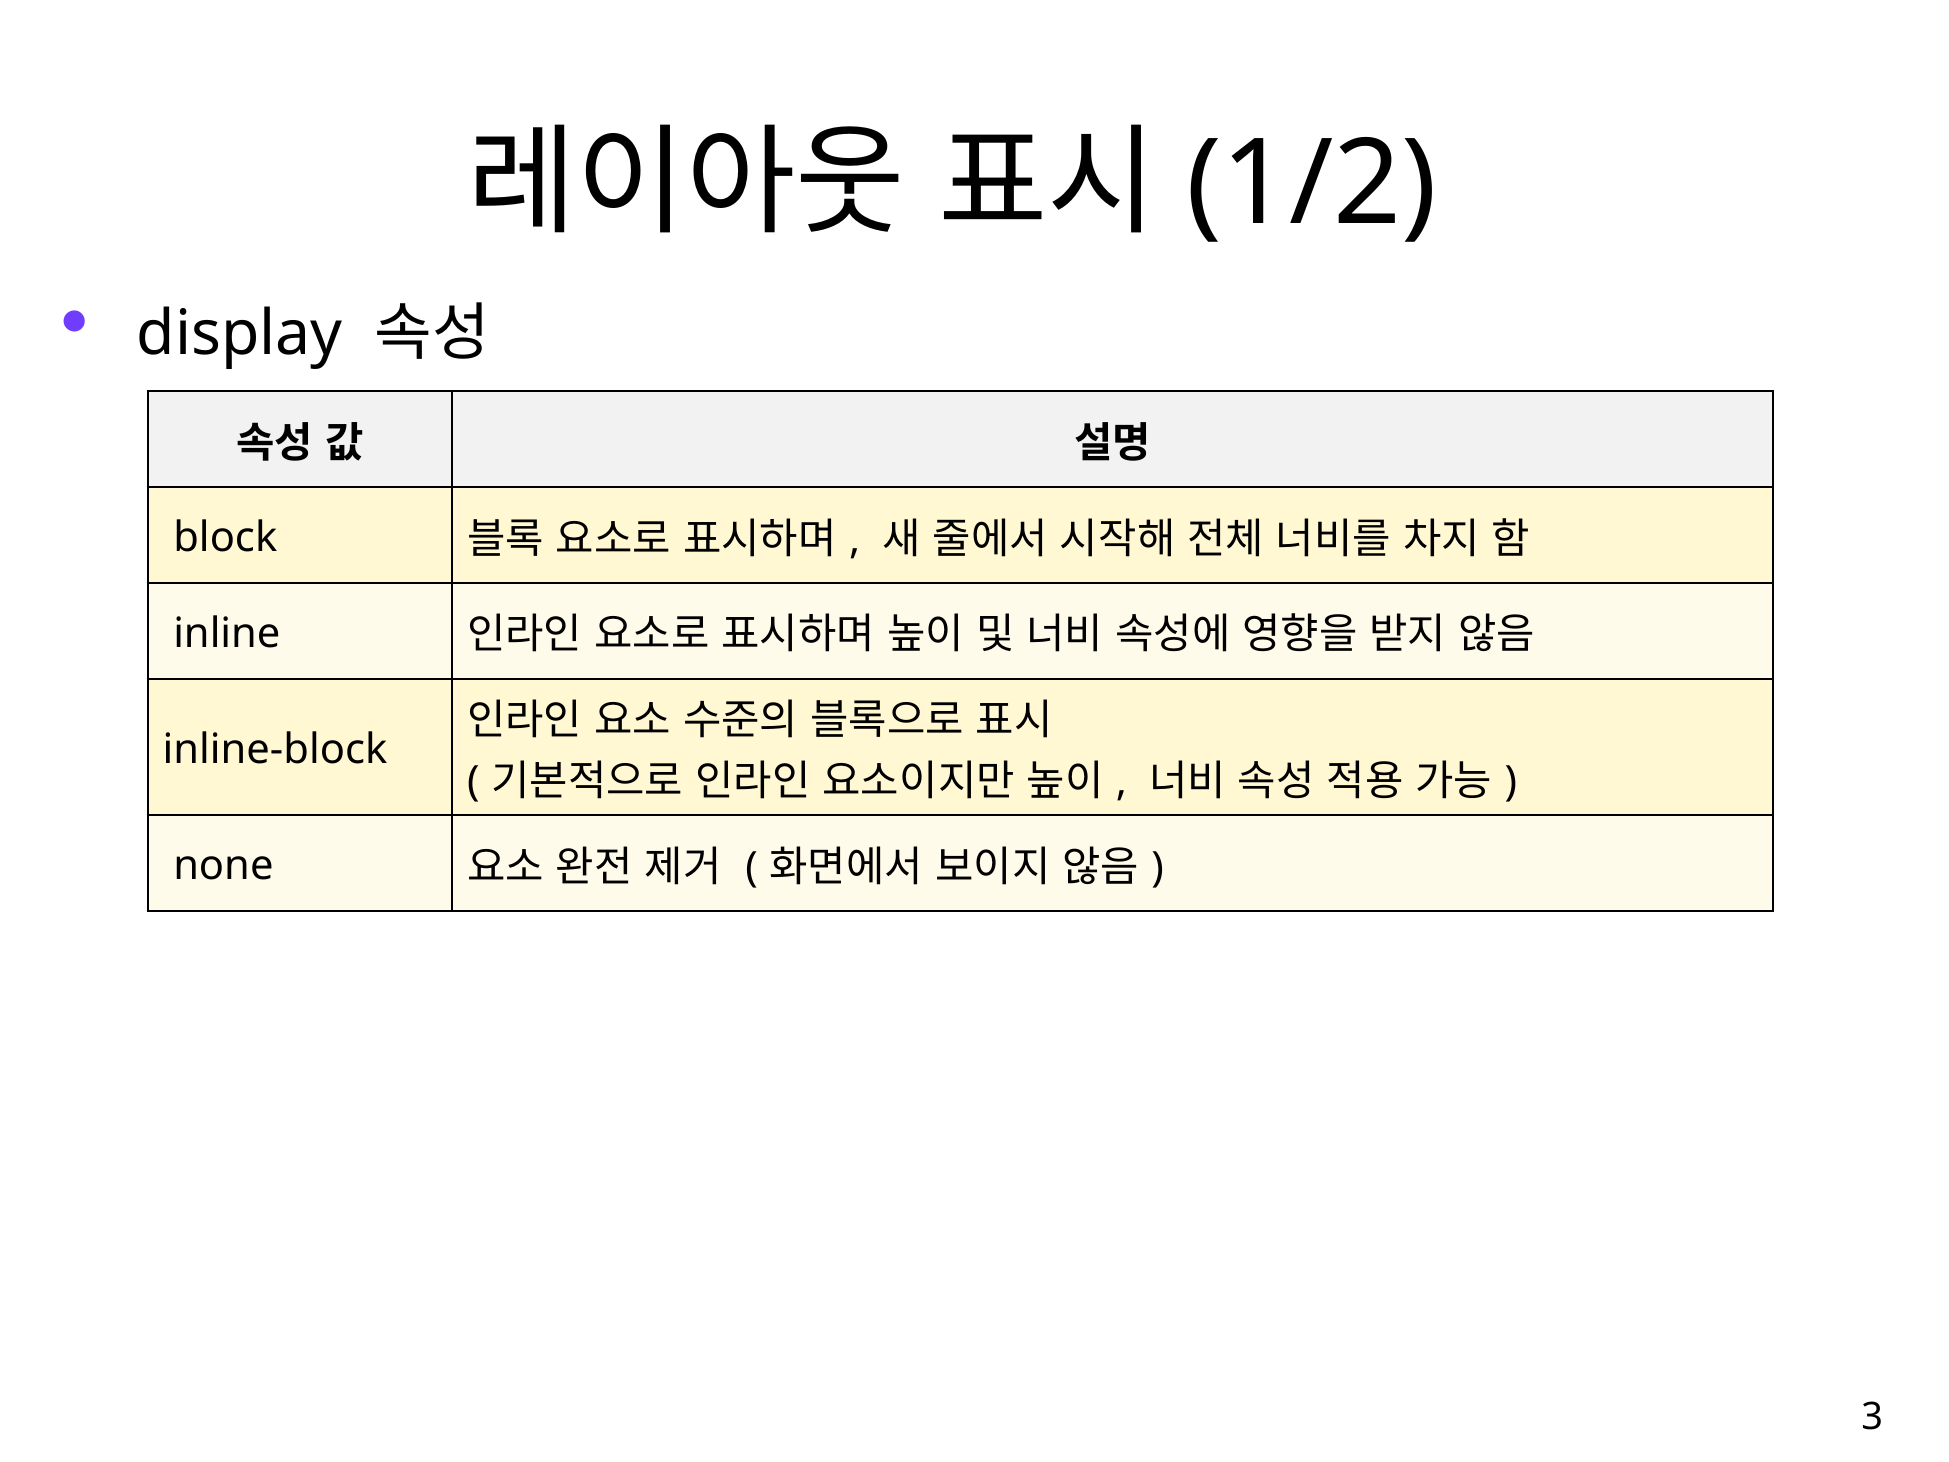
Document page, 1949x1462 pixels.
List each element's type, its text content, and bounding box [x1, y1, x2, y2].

table_header 설명 [453, 392, 1772, 486]
list display 속성 [48, 284, 1897, 1373]
table_cell 블록 요소로 표시하며, 새 줄에서 시작해 전체 너비를 차지 함 [453, 488, 1772, 582]
slide_number 3 [1496, 1372, 1899, 1462]
table_cell 인라인 요소 수준의 블록으로 표시 (기본적으로 인라인 요소이지만 높이, 너비 속성 적용 가능) [453, 680, 1772, 814]
table_cell inline [149, 584, 451, 678]
table_cell block [149, 488, 451, 582]
table_cell inline-block [149, 680, 451, 814]
table_cell none [149, 816, 451, 910]
table_header 속성 값 [149, 392, 451, 486]
title 레이아웃 표시(1/2) [156, 92, 1749, 255]
table_cell 요소 완전 제거 (화면에서 보이지 않음) [453, 816, 1772, 910]
table_cell 인라인 요소로 표시하며 높이 및 너비 속성에 영향을 받지 않음 [453, 584, 1772, 678]
